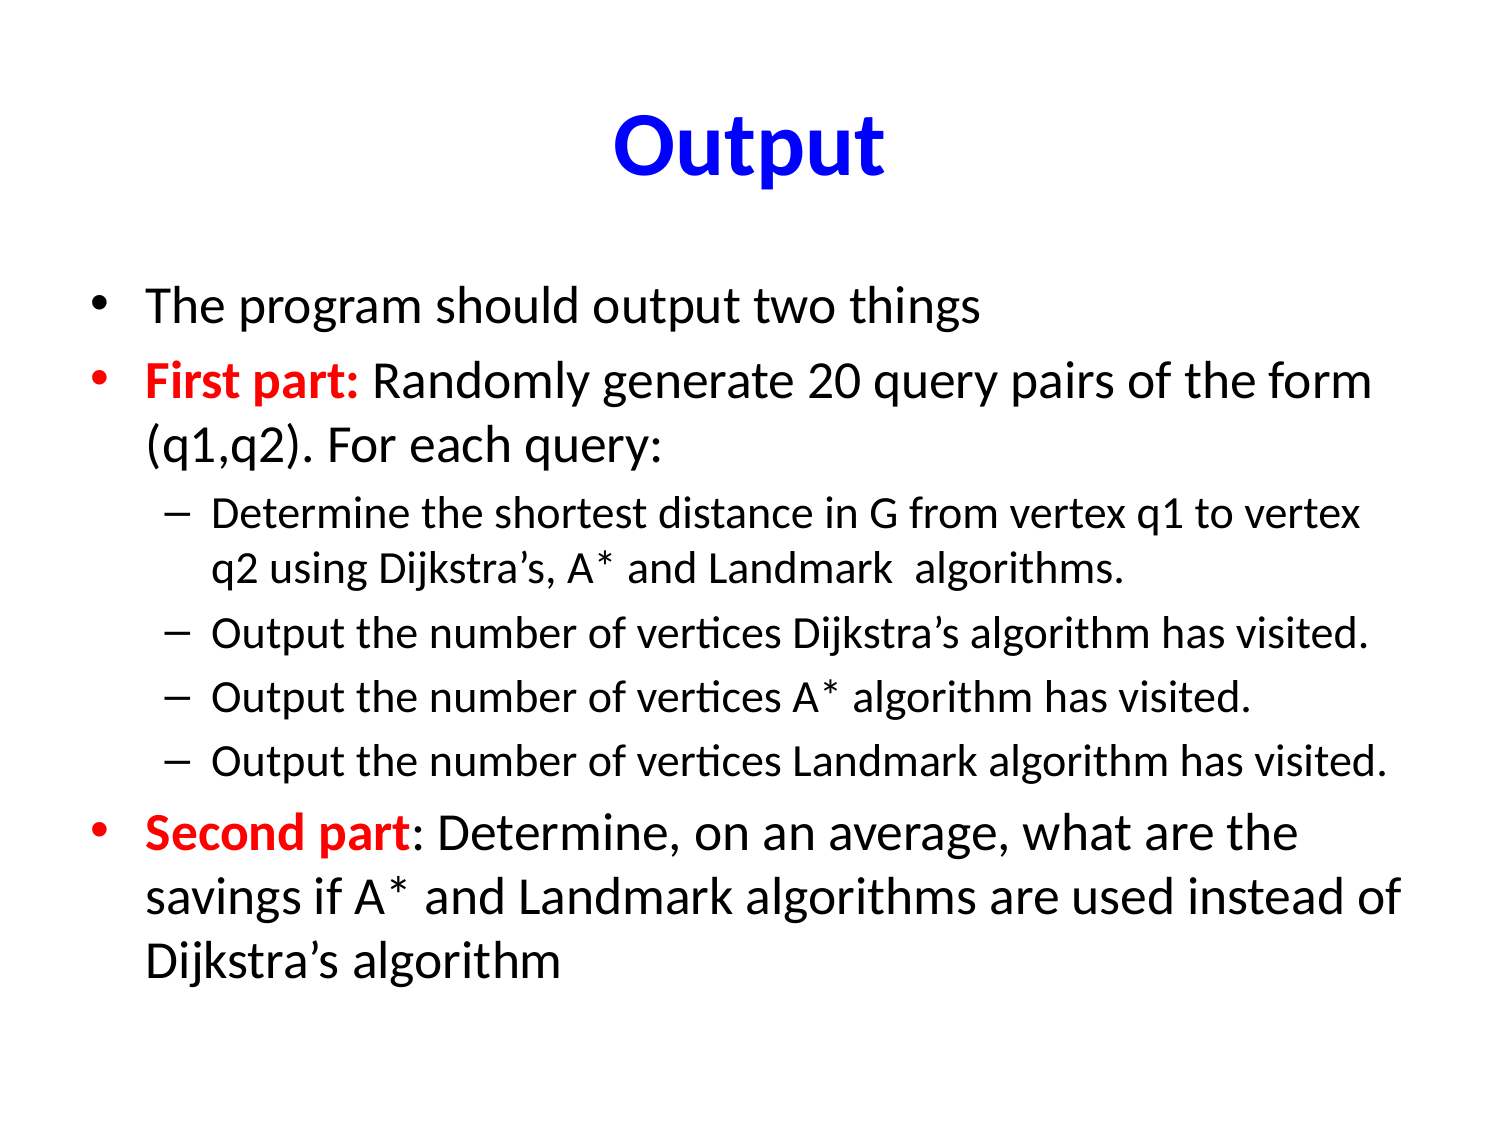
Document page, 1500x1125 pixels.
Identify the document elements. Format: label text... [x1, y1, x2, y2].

list The program should output two things First part: Randomly generate 20 query pairs of the form (q1,q2). For each query: Determine the shortest distance in G from vertex q1 to vertex q2 using Dijkstra’s, A* and Landmark algorithms. Output the number of vertices Dijkstra’s algorithm has visited. Output the number of vertices A* algorithm has visited. Output the number of vertices Landmark algorithm has visited. Second part: Determine, on an average, what are the savings if A* and Landmark algorithms are used instead of Dijkstra’s algorithm [75, 262, 1425, 1005]
title Output [75, 45, 1425, 233]
